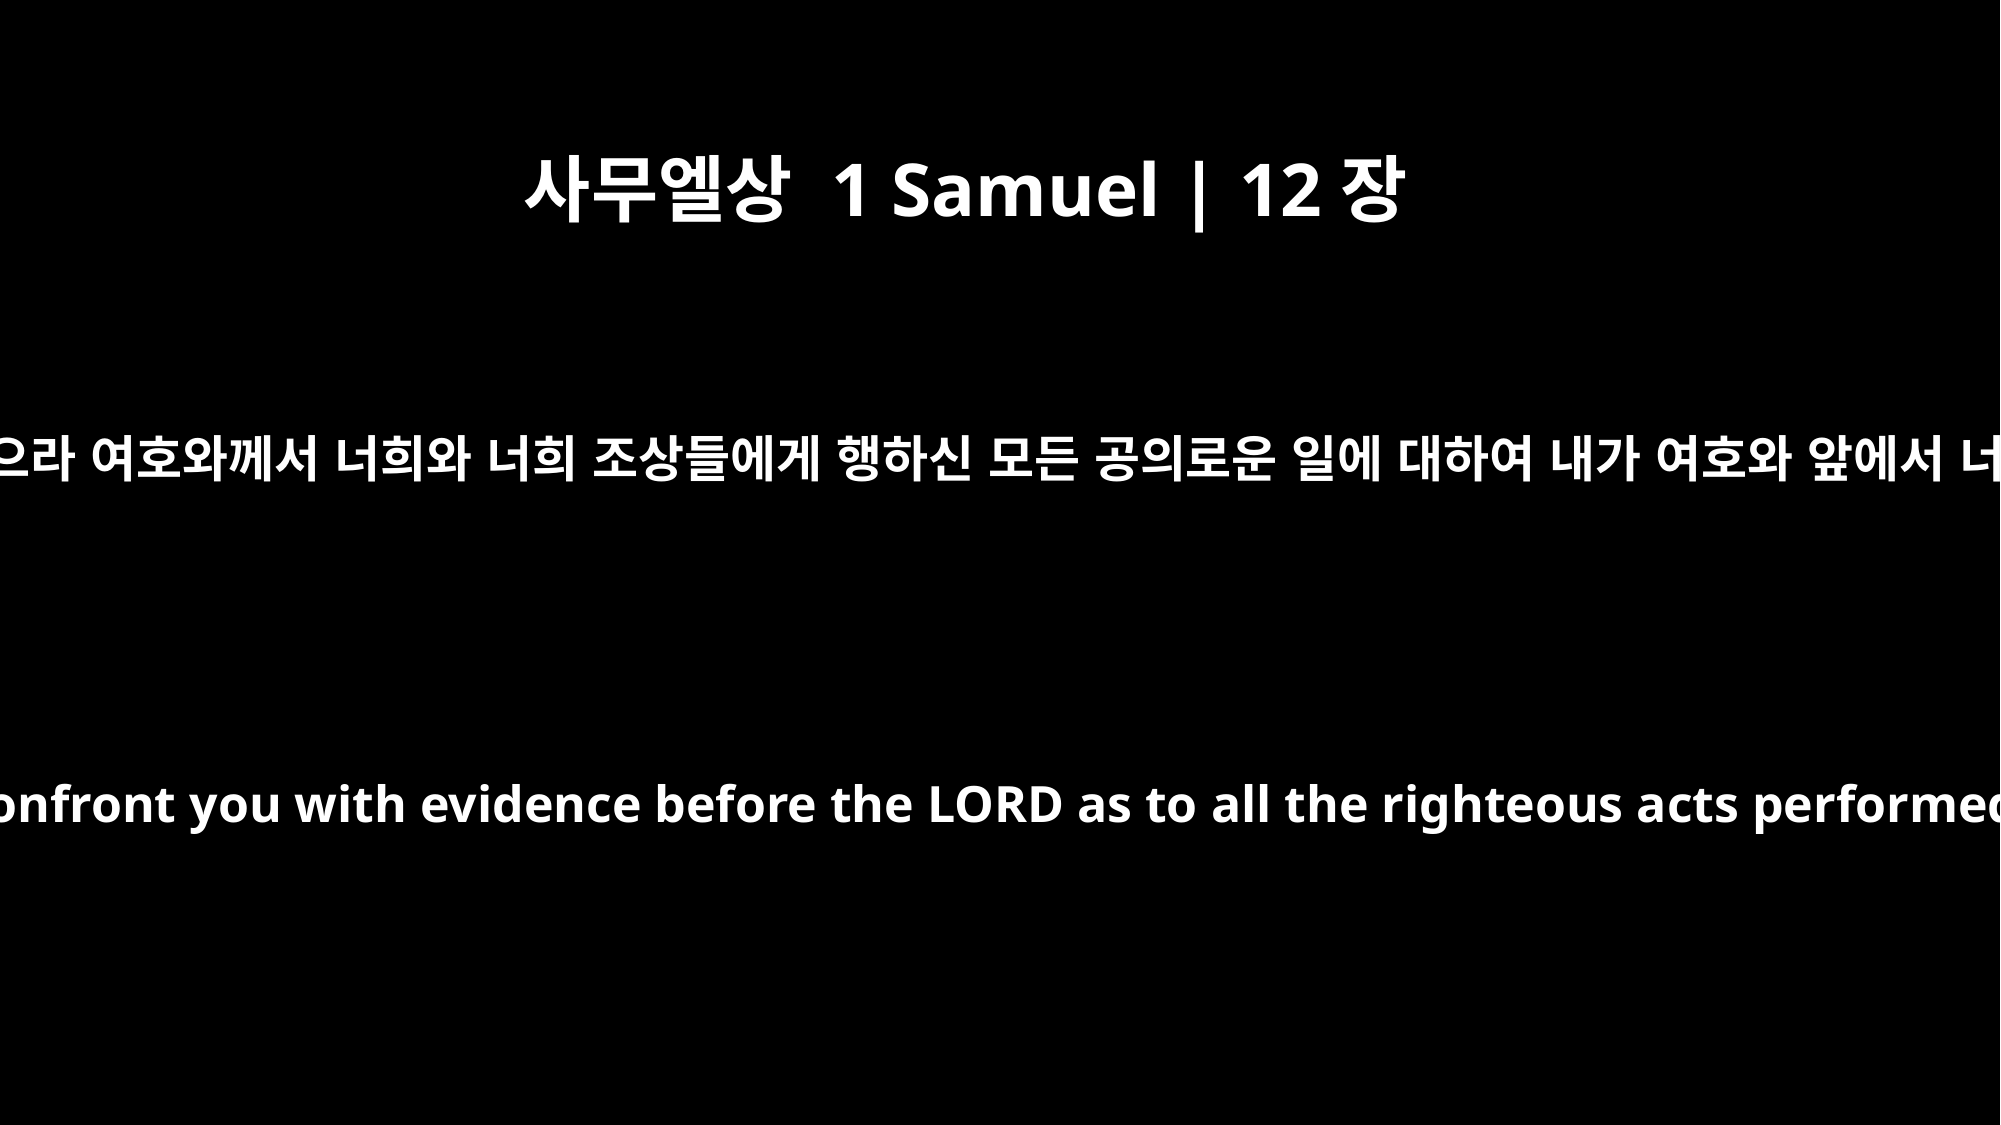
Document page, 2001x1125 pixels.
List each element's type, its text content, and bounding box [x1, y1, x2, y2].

text_box Now then, stand here, because I am going to confront you with evidence before the LORD as to all the righteous acts performed by the LORD for you and your fathers. [0, 764, 2000, 840]
text_box 7 그런즉 가만히 서 있으라 여호와께서 너희와 너희 조상들에게 행하신 모든 공의로운 일에 대하여 내가 여호와 앞에서 너희와 담론하리라 [0, 359, 2000, 495]
text_box 사무엘상 1 Samuel | 12장 [509, 136, 1423, 239]
